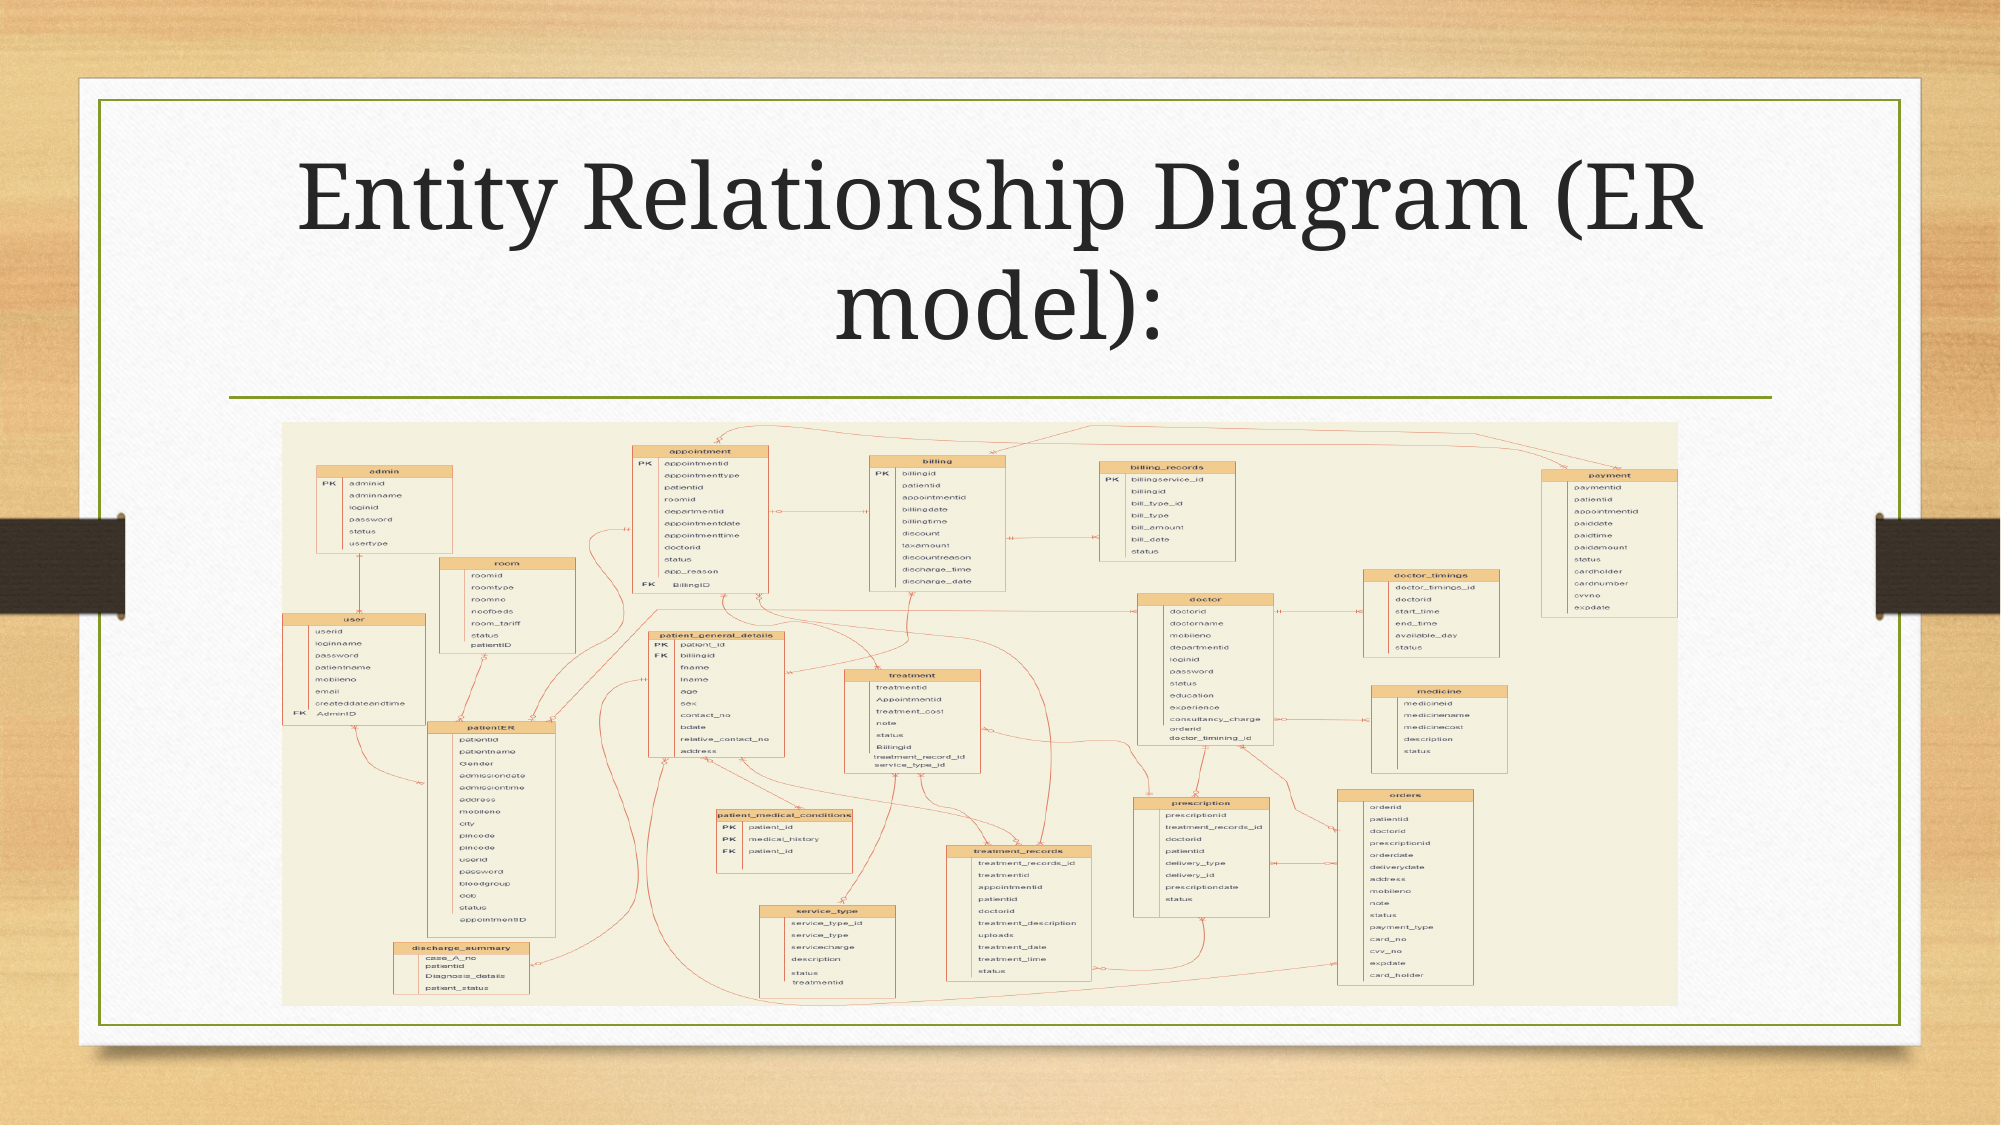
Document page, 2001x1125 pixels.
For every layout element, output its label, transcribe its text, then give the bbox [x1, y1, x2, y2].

title Entity Relationship Diagram (ER model): [212, 140, 1788, 355]
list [282, 421, 1679, 1007]
picture [0, 0, 2001, 1125]
